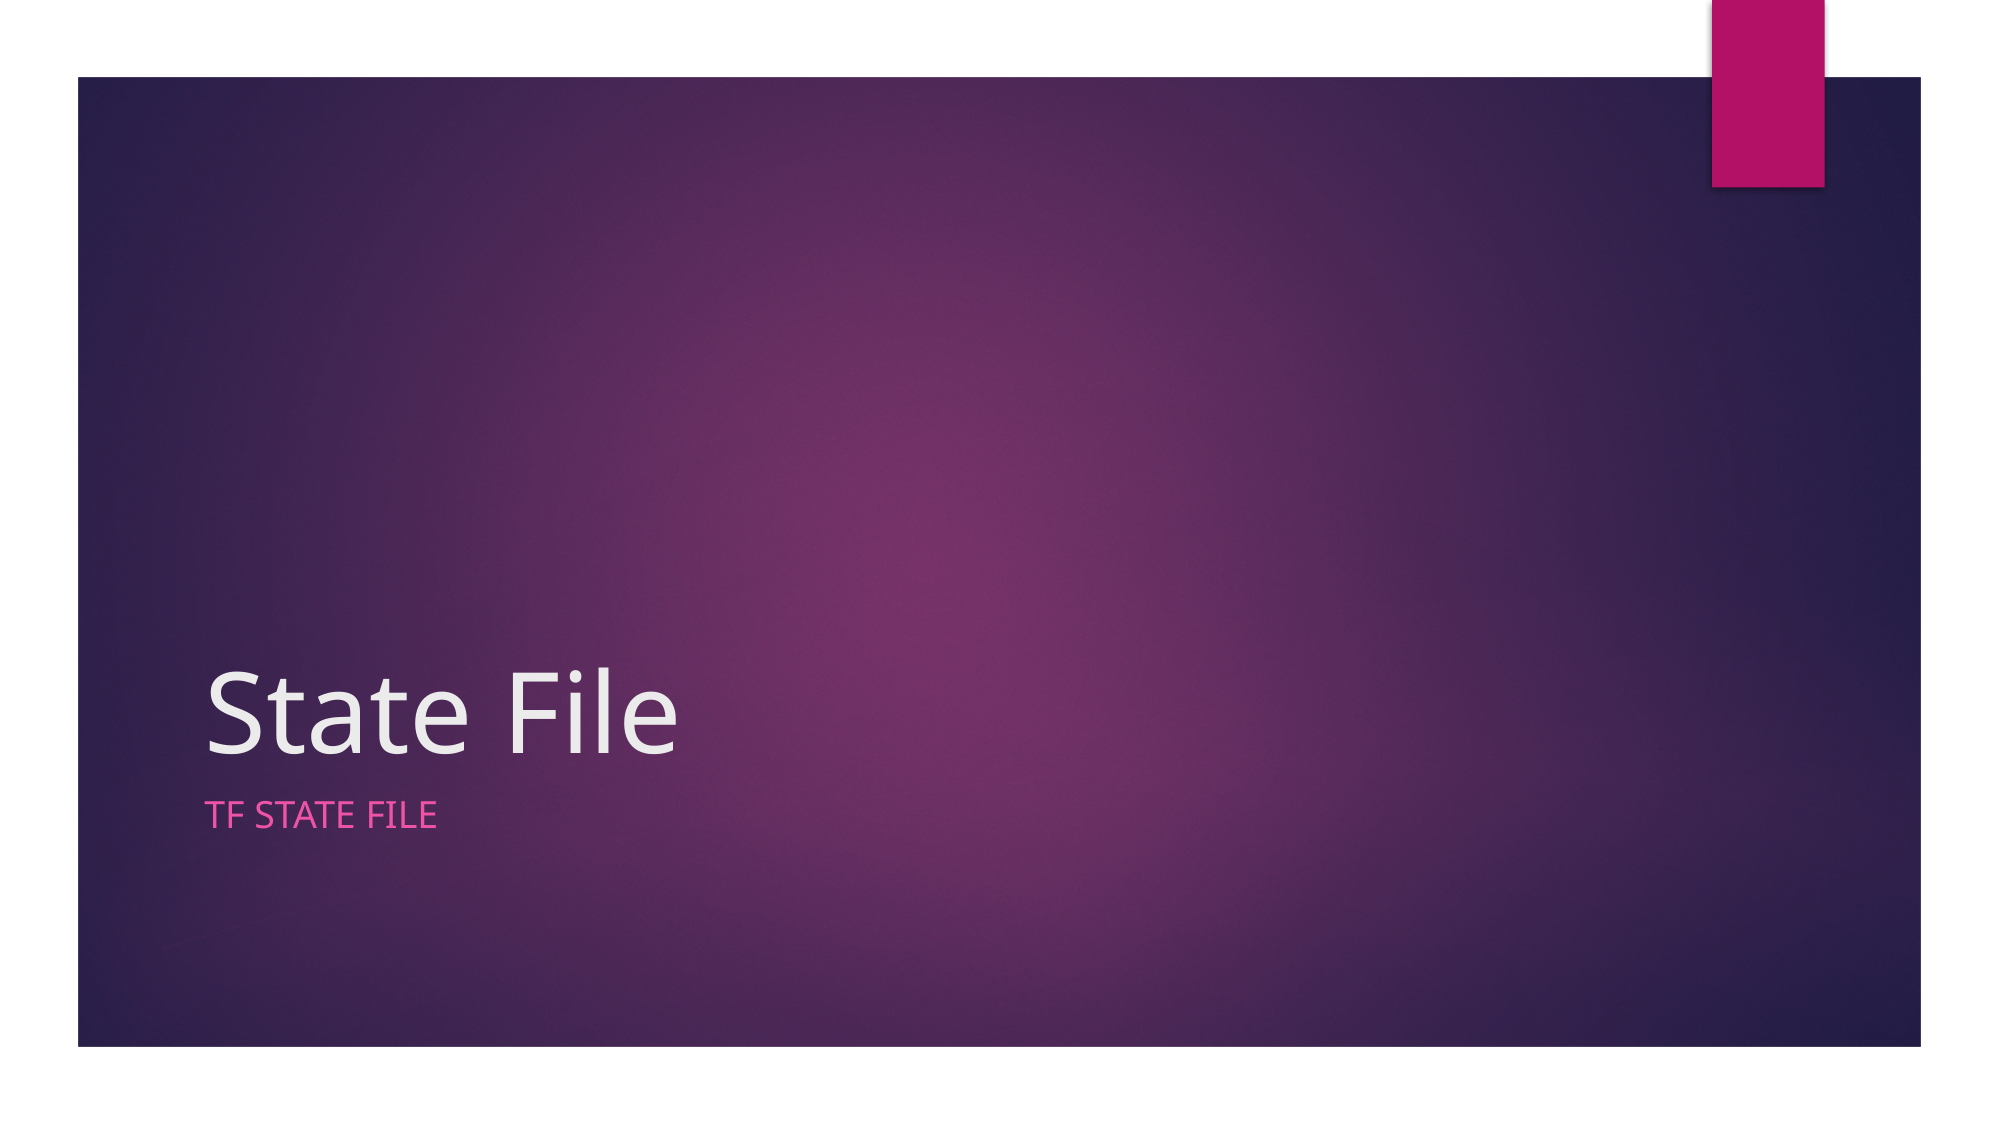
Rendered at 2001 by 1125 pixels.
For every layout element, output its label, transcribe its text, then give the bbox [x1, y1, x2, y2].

title State File [189, 344, 1638, 783]
subtitle TF state file [189, 783, 1638, 925]
